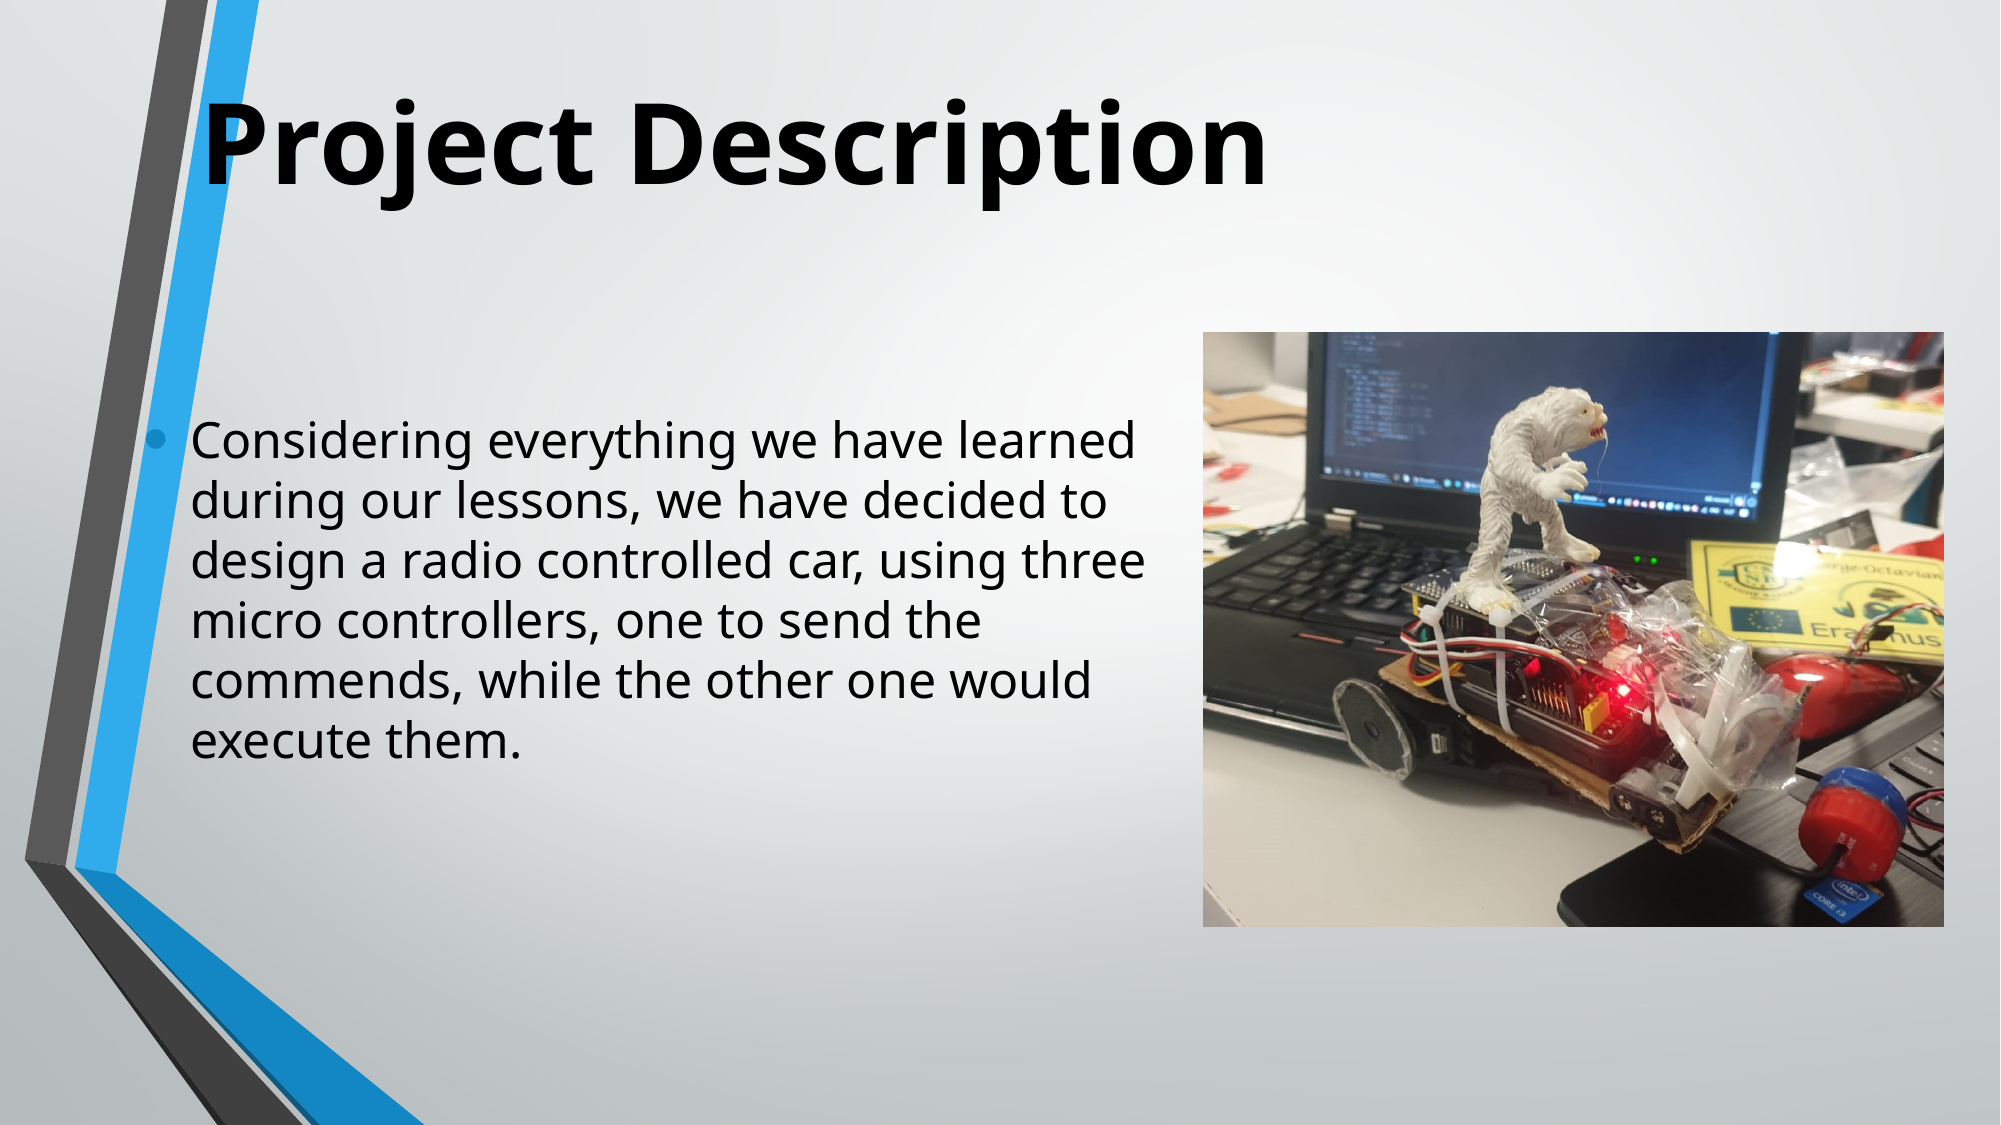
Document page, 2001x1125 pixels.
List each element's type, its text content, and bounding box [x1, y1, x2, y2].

picture [1203, 331, 1944, 927]
title Project Description [0, 0, 1558, 284]
list Considering everything we have learned during our lessons, we have decided to design a radio controlled car, using three micro controllers, one to send the commends, while the other one would execute them. [128, 373, 1188, 886]
